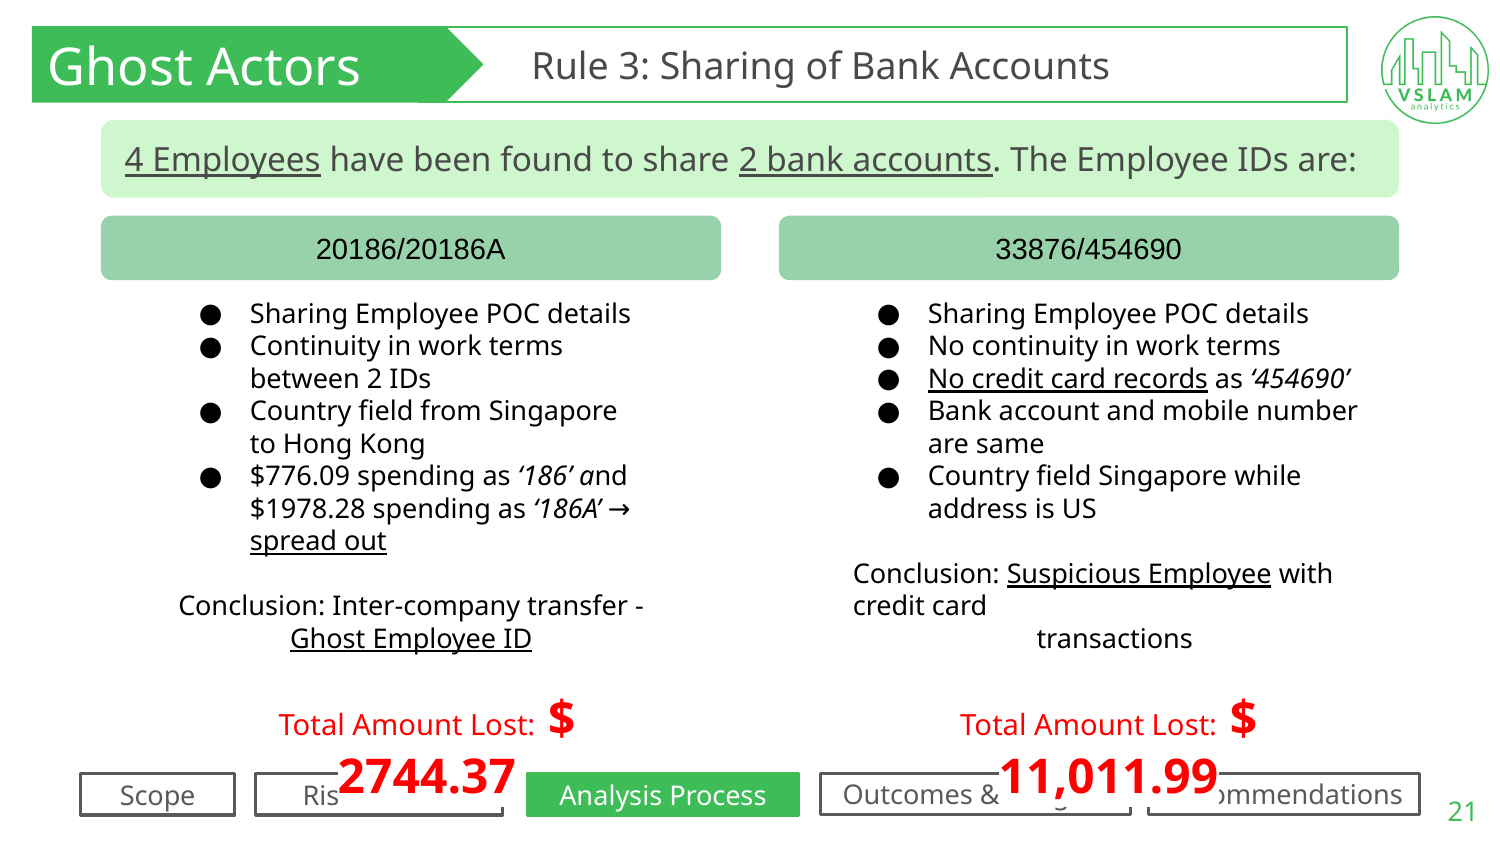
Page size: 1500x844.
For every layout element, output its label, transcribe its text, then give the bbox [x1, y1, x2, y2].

picture [1381, 16, 1489, 124]
slide_number ‹#› [1403, 779, 1494, 844]
text_box Sharing Employee POC details Continuity in work terms between 2 IDs Country field from Singapore to Hong Kong $776.09 spending as ‘186’ and $1978.28 spending as ‘186A’ → spread out Conclusion: Inter-company transfer - Ghost Employee ID [159, 281, 663, 669]
text_box Ghost Actors [32, 26, 483, 102]
text_box [105, 119, 1395, 123]
text_box Rule 3: Sharing of Bank Accounts [445, 26, 1348, 102]
text_box Total Amount Lost: $ 11,011.99 [883, 672, 1334, 818]
text_box Total Amount Lost: $ 2744.37 [192, 672, 663, 818]
text_box 4 Employees have been found to share 2 bank accounts. The Employee IDs are: [100, 123, 1400, 194]
text_box Sharing Employee POC details No continuity in work terms No credit card records as ‘454690’ Bank account and mobile number are same Country field Singapore while address is US Conclusion: Suspicious Employee with credit card transactions [837, 281, 1392, 669]
text_box 20186/20186A [100, 215, 722, 281]
text_box 33876/454690 [778, 215, 1400, 281]
text_box [105, 194, 1395, 198]
text_box Analysis Process [527, 773, 799, 816]
